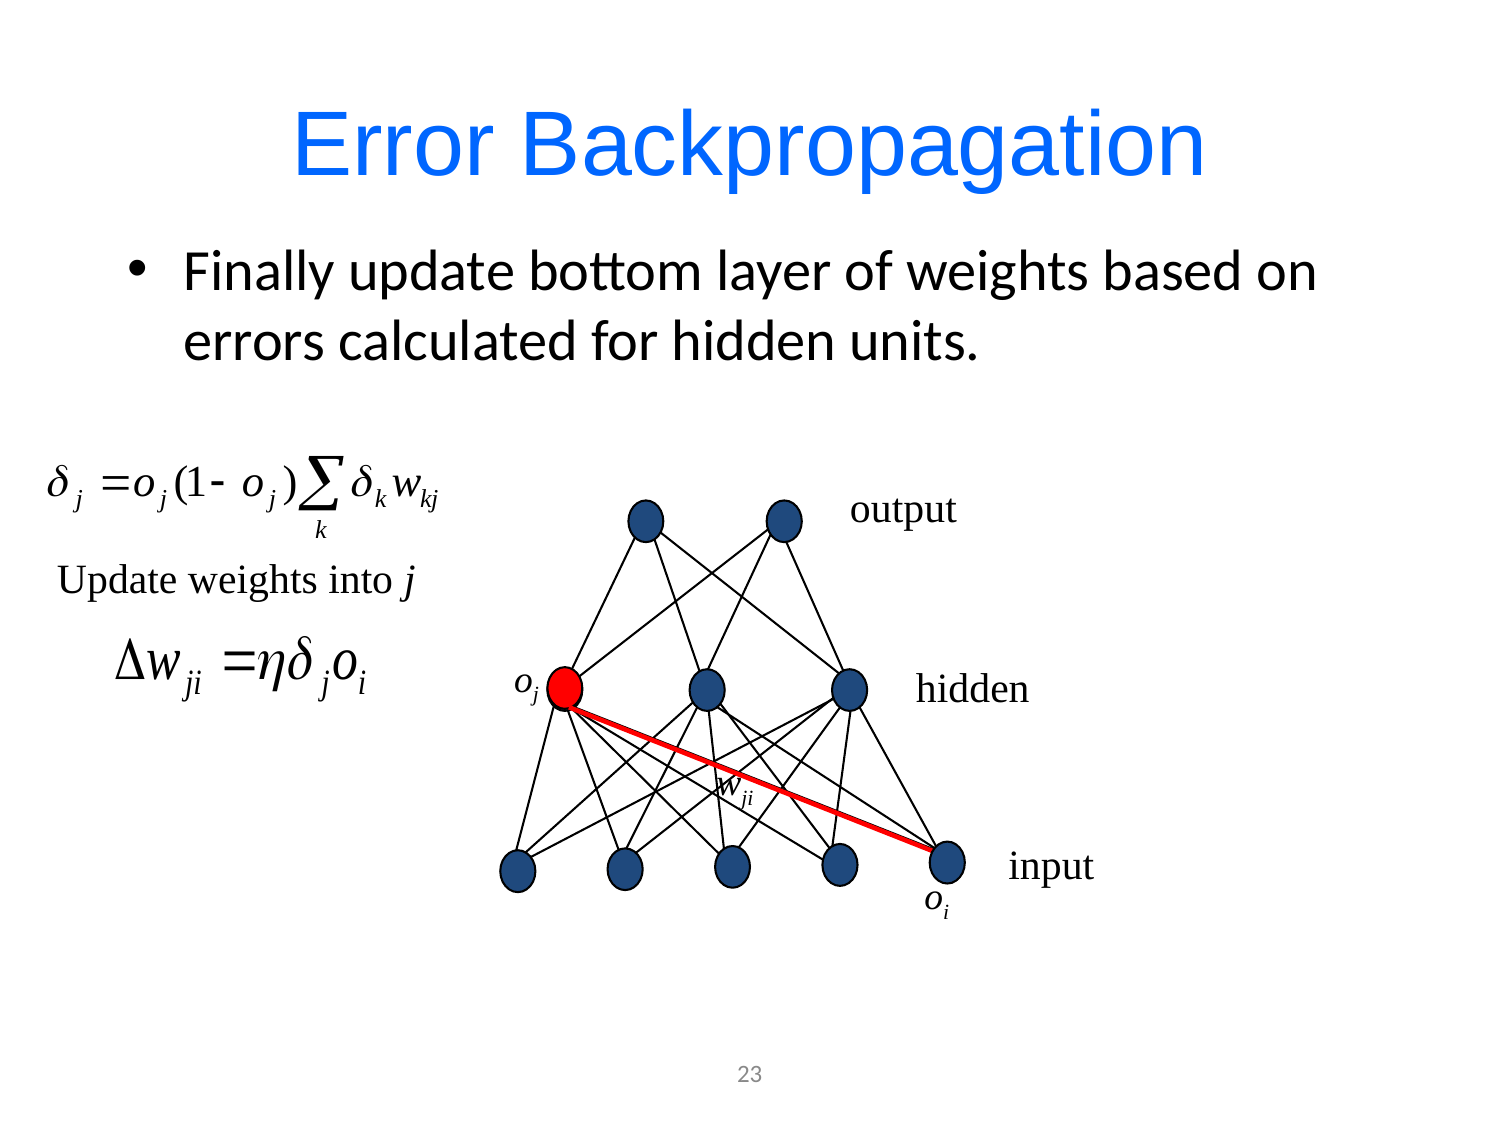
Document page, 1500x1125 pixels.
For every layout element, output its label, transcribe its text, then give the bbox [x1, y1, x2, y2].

text_box [554, 667, 583, 709]
slide_number 23 [512, 1042, 988, 1103]
text_box [822, 843, 858, 886]
text_box [766, 500, 802, 543]
text_box oj [499, 647, 554, 714]
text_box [42, 556, 430, 716]
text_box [40, 447, 454, 549]
text_box [500, 850, 536, 893]
text_box [689, 669, 725, 711]
text_box [607, 848, 643, 891]
text_box output [835, 472, 972, 538]
list Finally update bottom layer of weights based on errors calculated for hidden units. [112, 224, 1388, 409]
text_box wji [701, 751, 769, 817]
text_box input [993, 830, 1110, 897]
text_box [628, 500, 664, 543]
text_box hidden [901, 653, 1045, 719]
text_box [832, 669, 868, 711]
text_box [929, 841, 965, 864]
title Error Backpropagation [75, 45, 1425, 233]
text_box [715, 846, 751, 888]
text_box oi [909, 864, 975, 931]
